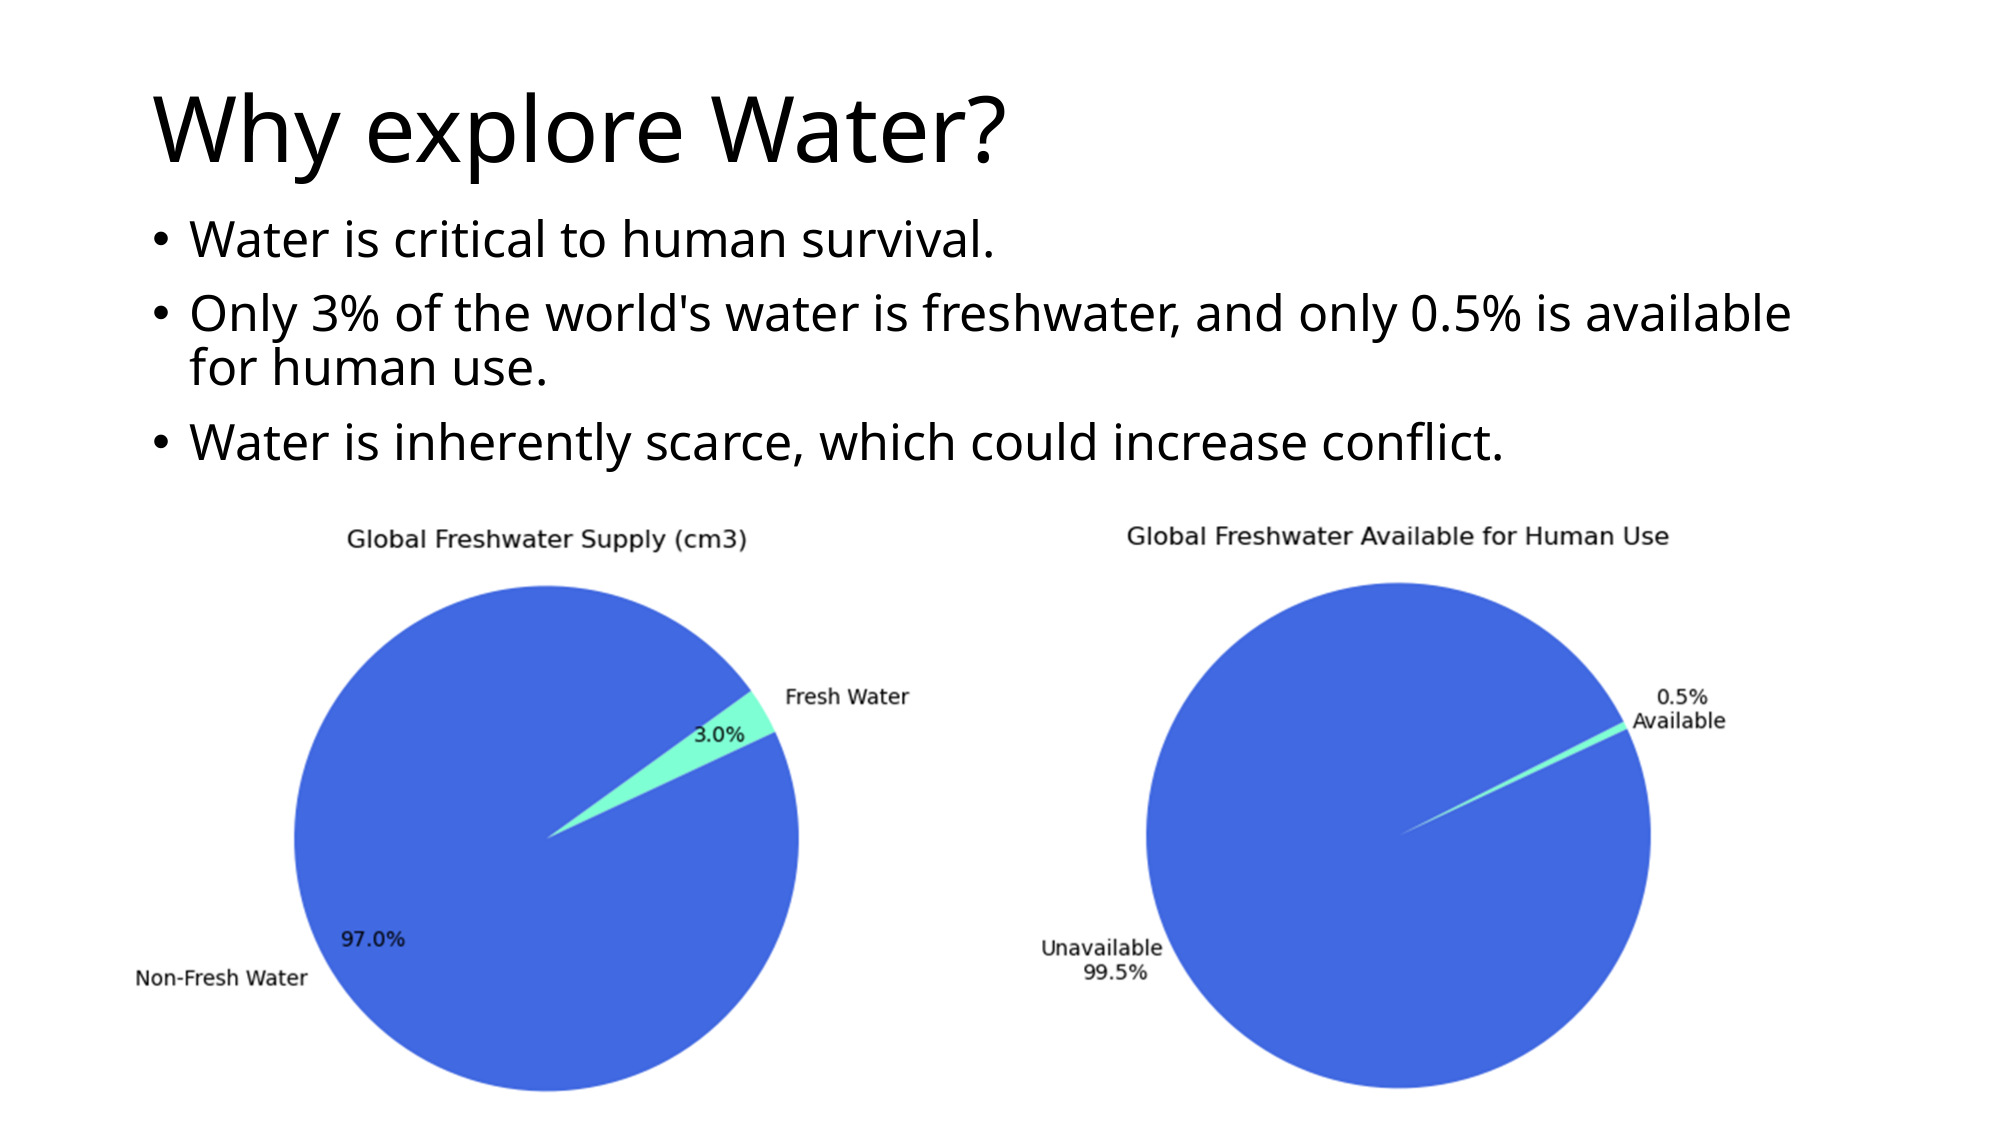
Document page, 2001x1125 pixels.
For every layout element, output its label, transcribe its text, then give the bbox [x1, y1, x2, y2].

title Why explore Water? [137, 59, 1863, 206]
picture [117, 508, 933, 1125]
list Water is critical to human survival. Only 3% of the world's water is freshwater, and only 0.5% is available for human use. Water is inherently scarce, which could increase conflict. [137, 206, 1863, 510]
picture [1017, 508, 1744, 1125]
